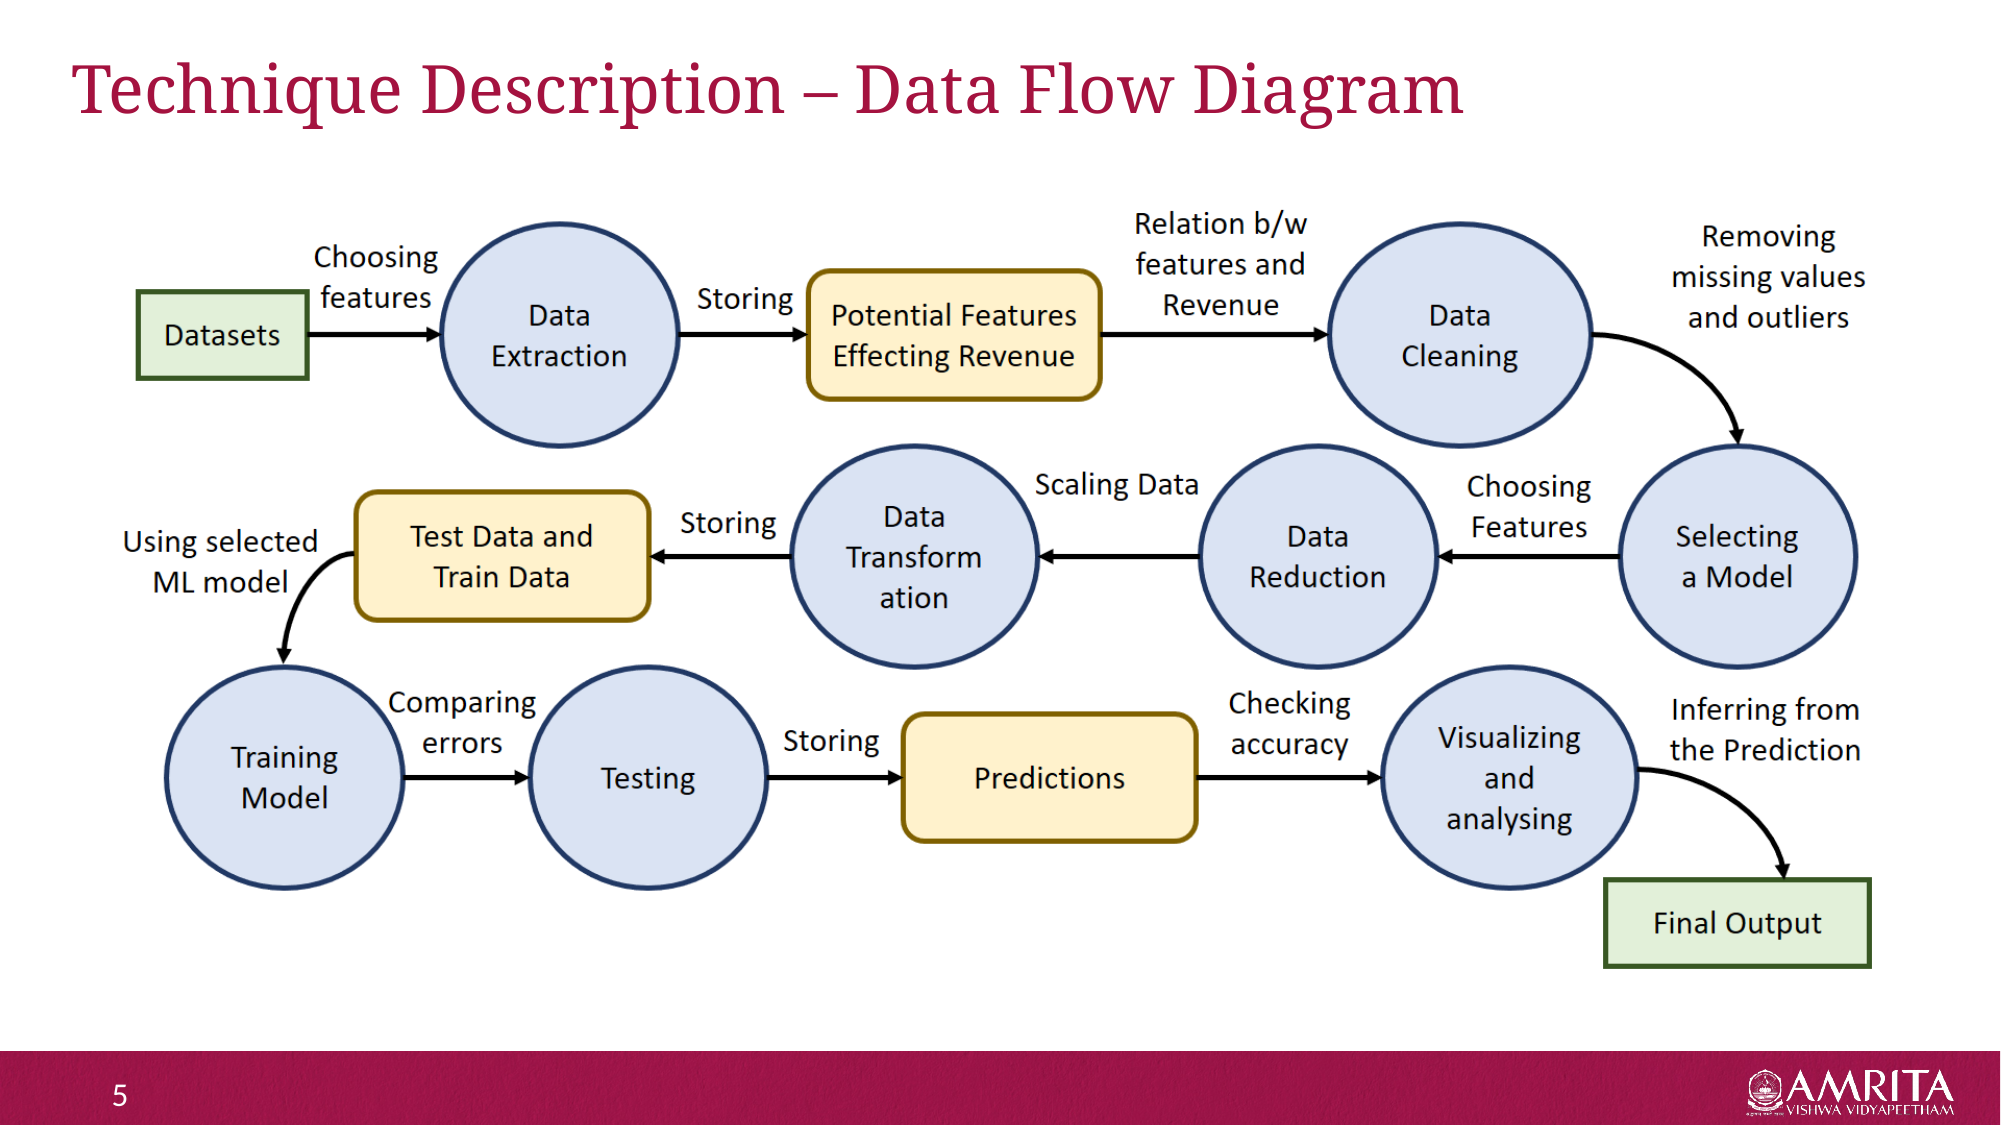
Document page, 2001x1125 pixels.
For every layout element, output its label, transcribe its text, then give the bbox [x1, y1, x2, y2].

slide_number 5 [19, 1062, 144, 1123]
picture [0, 1051, 2001, 1125]
picture [105, 196, 1883, 993]
title Technique Description – Data Flow Diagram [55, 57, 1933, 127]
